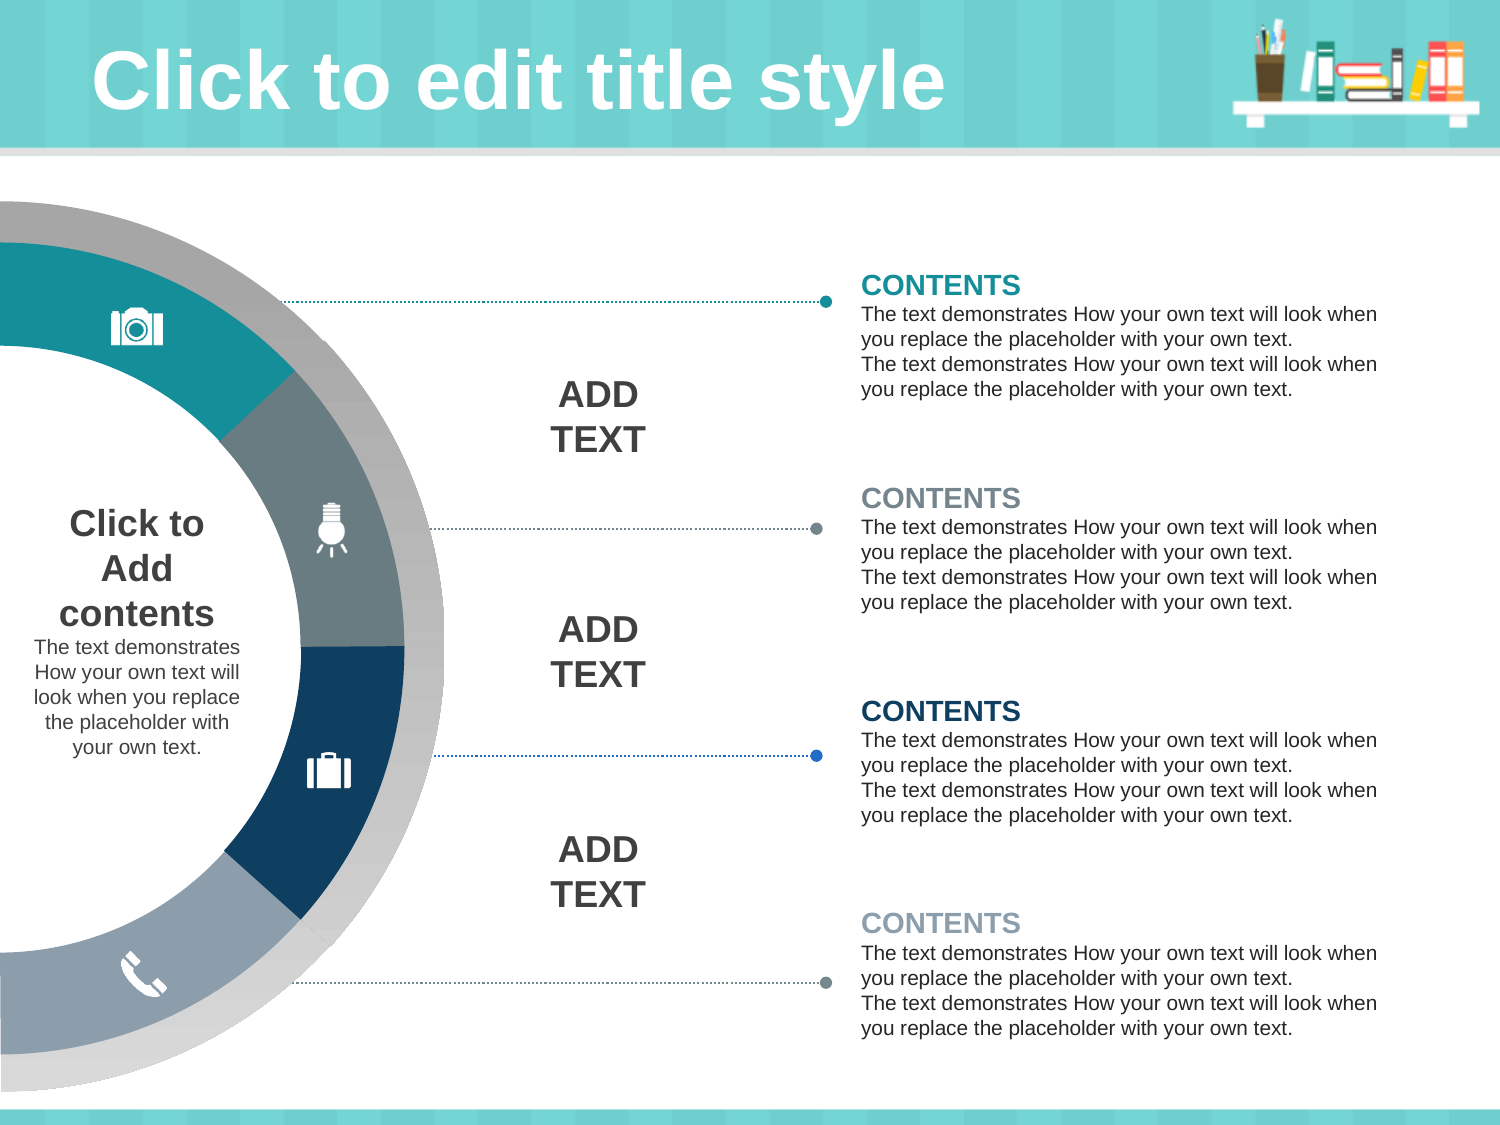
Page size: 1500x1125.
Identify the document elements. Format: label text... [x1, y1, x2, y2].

picture [0, 1105, 1500, 1125]
text_box CONTENTS The text demonstrates How your own text will look when you replace the placeholder with your own text. The text demonstrates How your own text will look when you replace the placeholder with your own text. [846, 258, 1410, 409]
text_box CONTENTS The text demonstrates How your own text will look when you replace the placeholder with your own text. The text demonstrates How your own text will look when you replace the placeholder with your own text. [846, 684, 1410, 835]
picture [287, 491, 374, 568]
picture [0, 0, 1500, 161]
text_box CONTENTS The text demonstrates How your own text will look when you replace the placeholder with your own text. The text demonstrates How your own text will look when you replace the placeholder with your own text. [846, 897, 1410, 1047]
text_box CONTENTS The text demonstrates How your own text will look when you replace the placeholder with your own text. The text demonstrates How your own text will look when you replace the placeholder with your own text. [846, 471, 1410, 622]
text_box ADD TEXT [531, 362, 666, 468]
picture [101, 292, 173, 356]
picture [121, 951, 167, 997]
text_box ADD TEXT [531, 597, 666, 702]
picture [295, 741, 361, 799]
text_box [0, 200, 447, 1094]
text_box ADD TEXT [531, 817, 666, 922]
title Click to edit title style [76, 0, 1107, 152]
